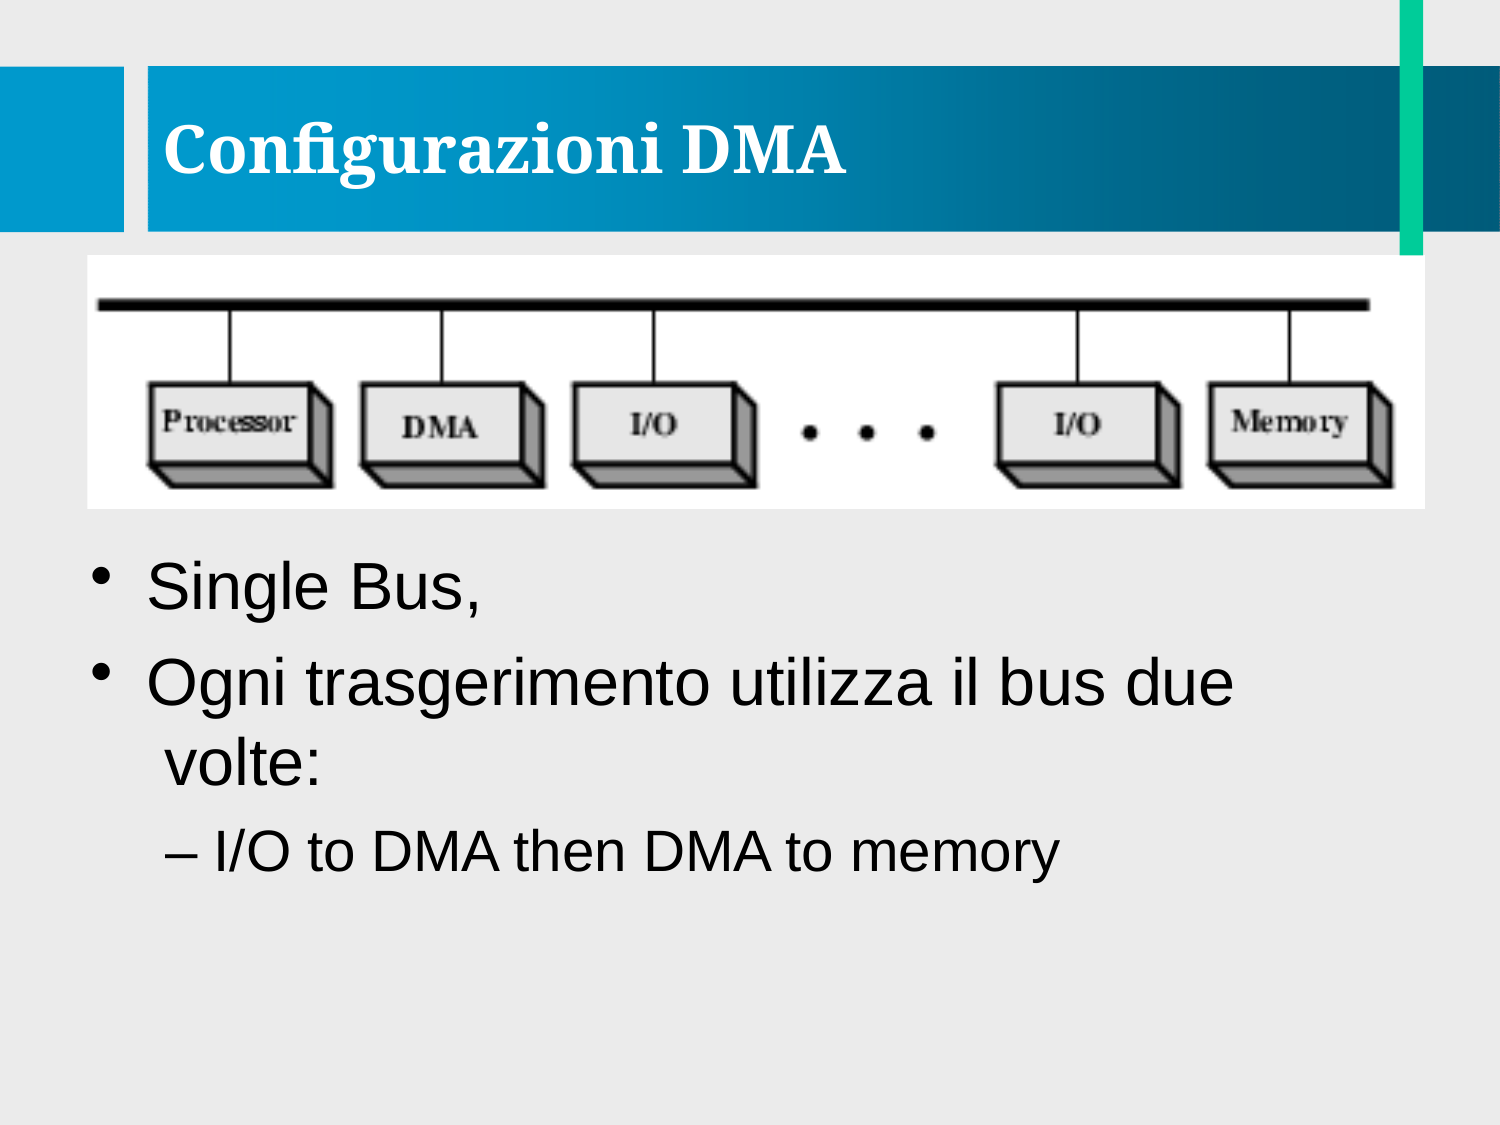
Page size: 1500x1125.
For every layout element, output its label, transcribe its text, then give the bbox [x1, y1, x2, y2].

text_box Single Bus, Ogni trasgerimento utilizza il bus due volte: – I/O to DMA then DMA to memory [87, 525, 1240, 884]
text_box [1399, 0, 1424, 256]
text_box [87, 255, 1425, 509]
text_box [0, 66, 124, 233]
text_box [1424, 66, 1500, 232]
title Configurazioni DMA [147, 64, 1400, 295]
